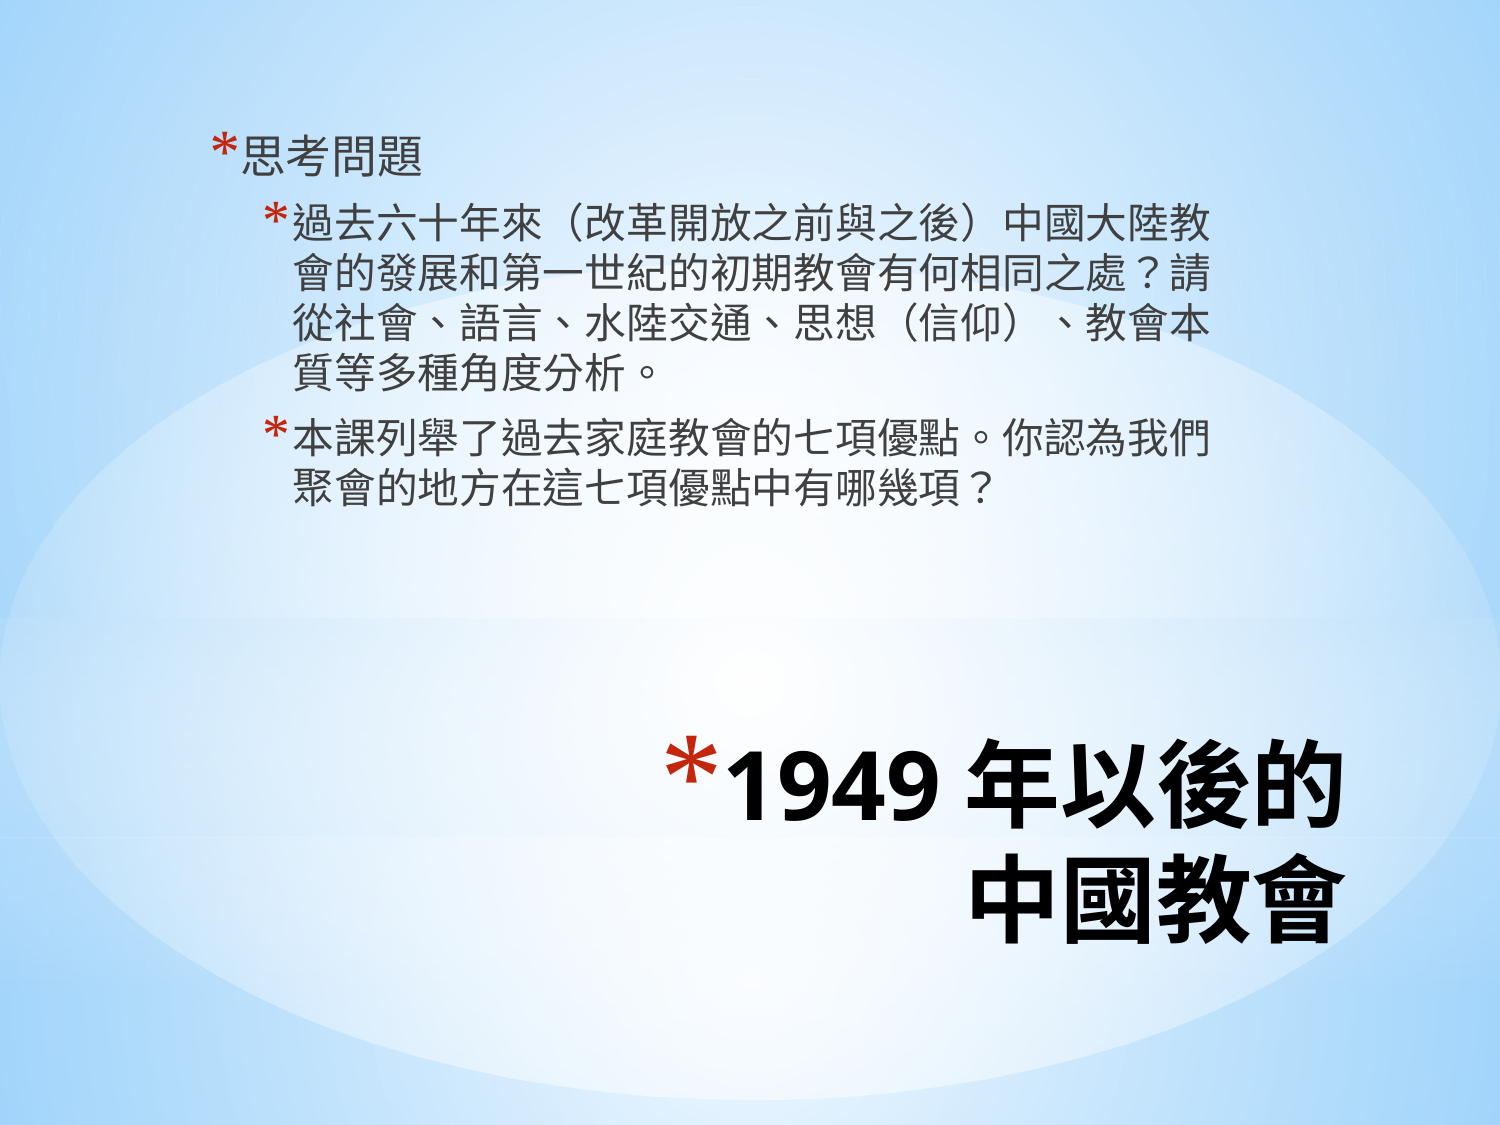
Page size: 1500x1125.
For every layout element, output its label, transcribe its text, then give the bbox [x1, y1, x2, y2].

title 1949年以後的 中國教會 [294, 717, 1363, 905]
list 思考問題 過去六十年來（改革開放之前與之後）中國大陸教會的發展和第一世紀的初期教會有何相同之處？請從社會、語言、水陸交通、思想（信仰）、教會本質等多種角度分析。 本課列舉了過去家庭教會的七項優點。你認為我們聚會的地方在這七項優點中有哪幾項？ [187, 120, 1238, 690]
